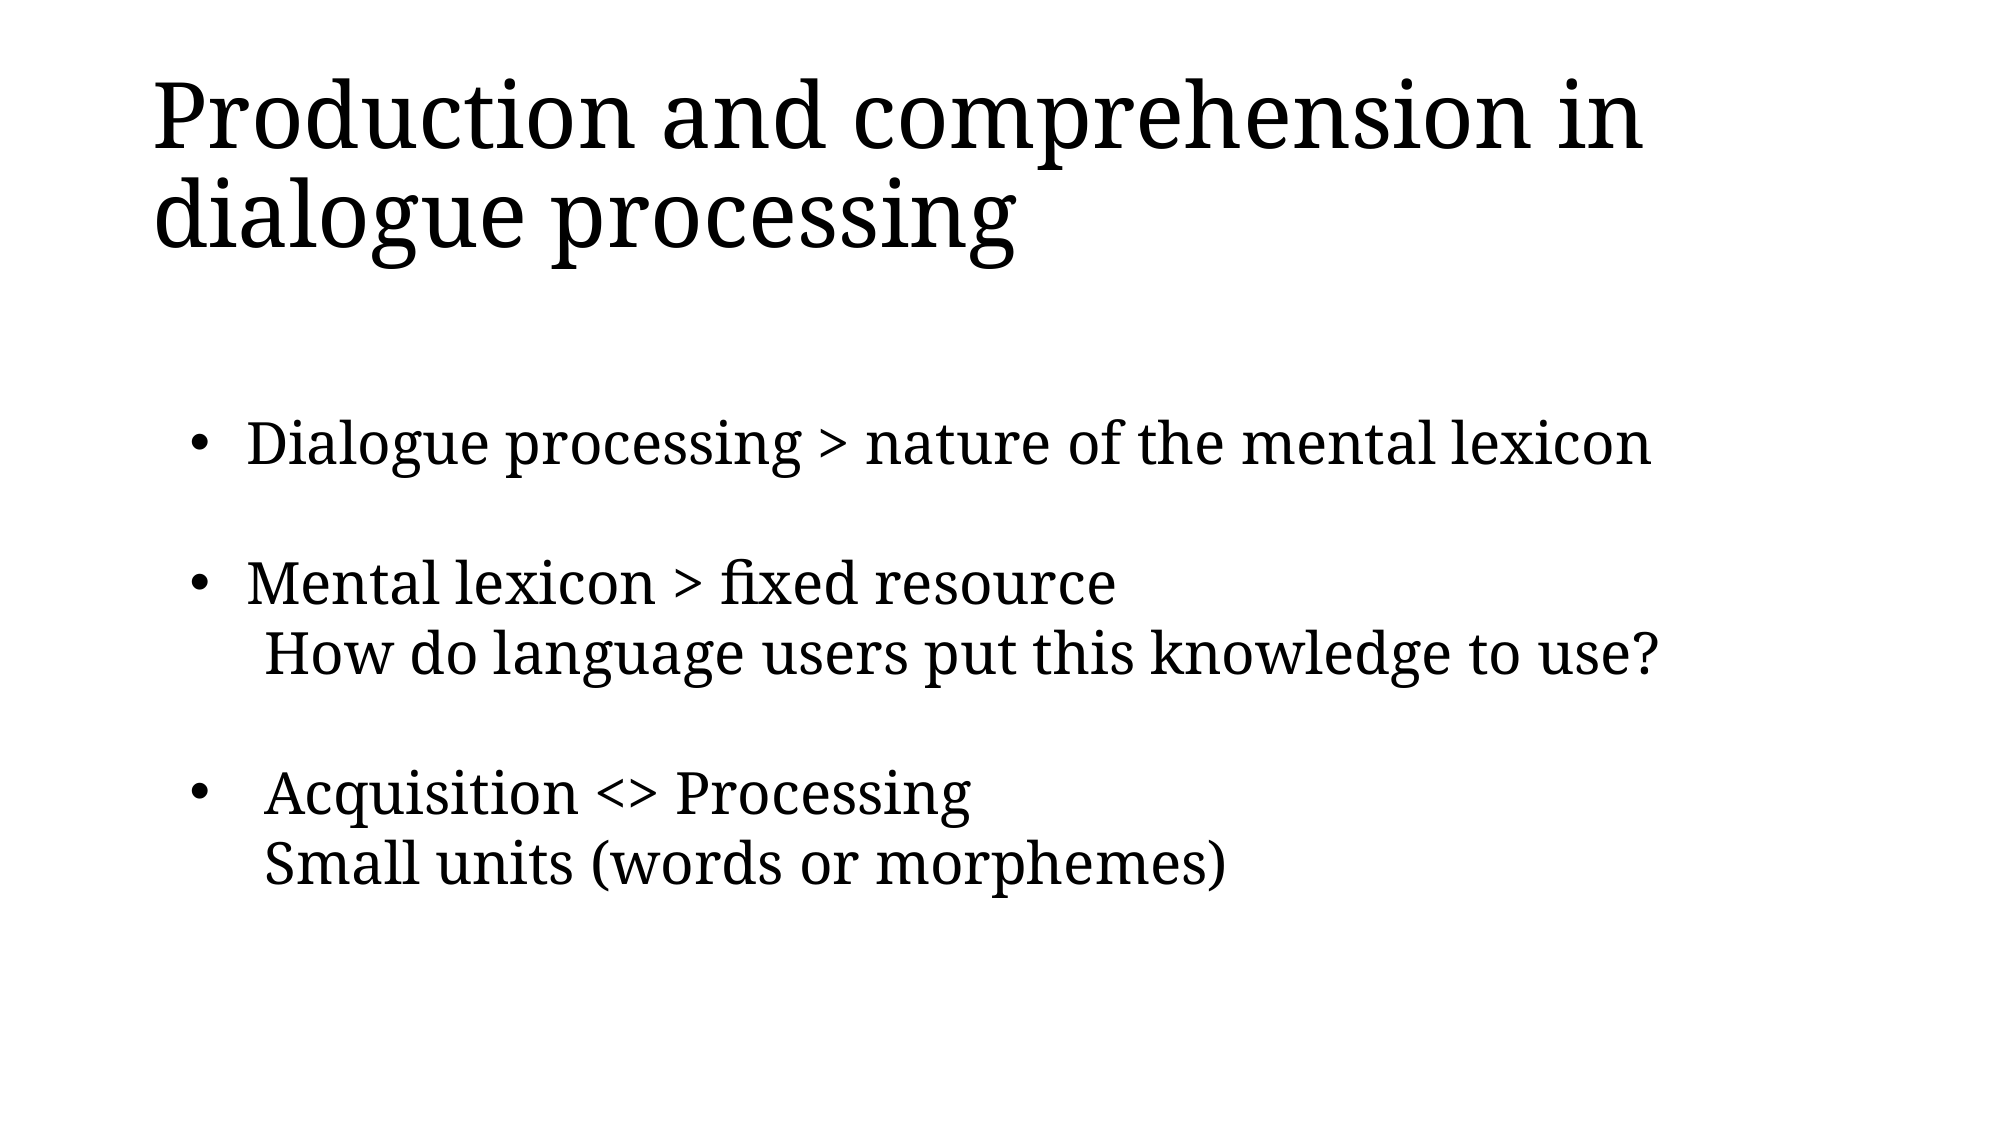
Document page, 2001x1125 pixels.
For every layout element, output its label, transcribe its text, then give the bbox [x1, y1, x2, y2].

title Production and comprehension in dialogue processing [137, 59, 1863, 278]
text_box Dialogue processing > nature of the mental lexicon Mental lexicon > fixed resource How do language users put this knowledge to use? Acquisition <> Processing Small units (words or morphemes) [174, 398, 1825, 904]
